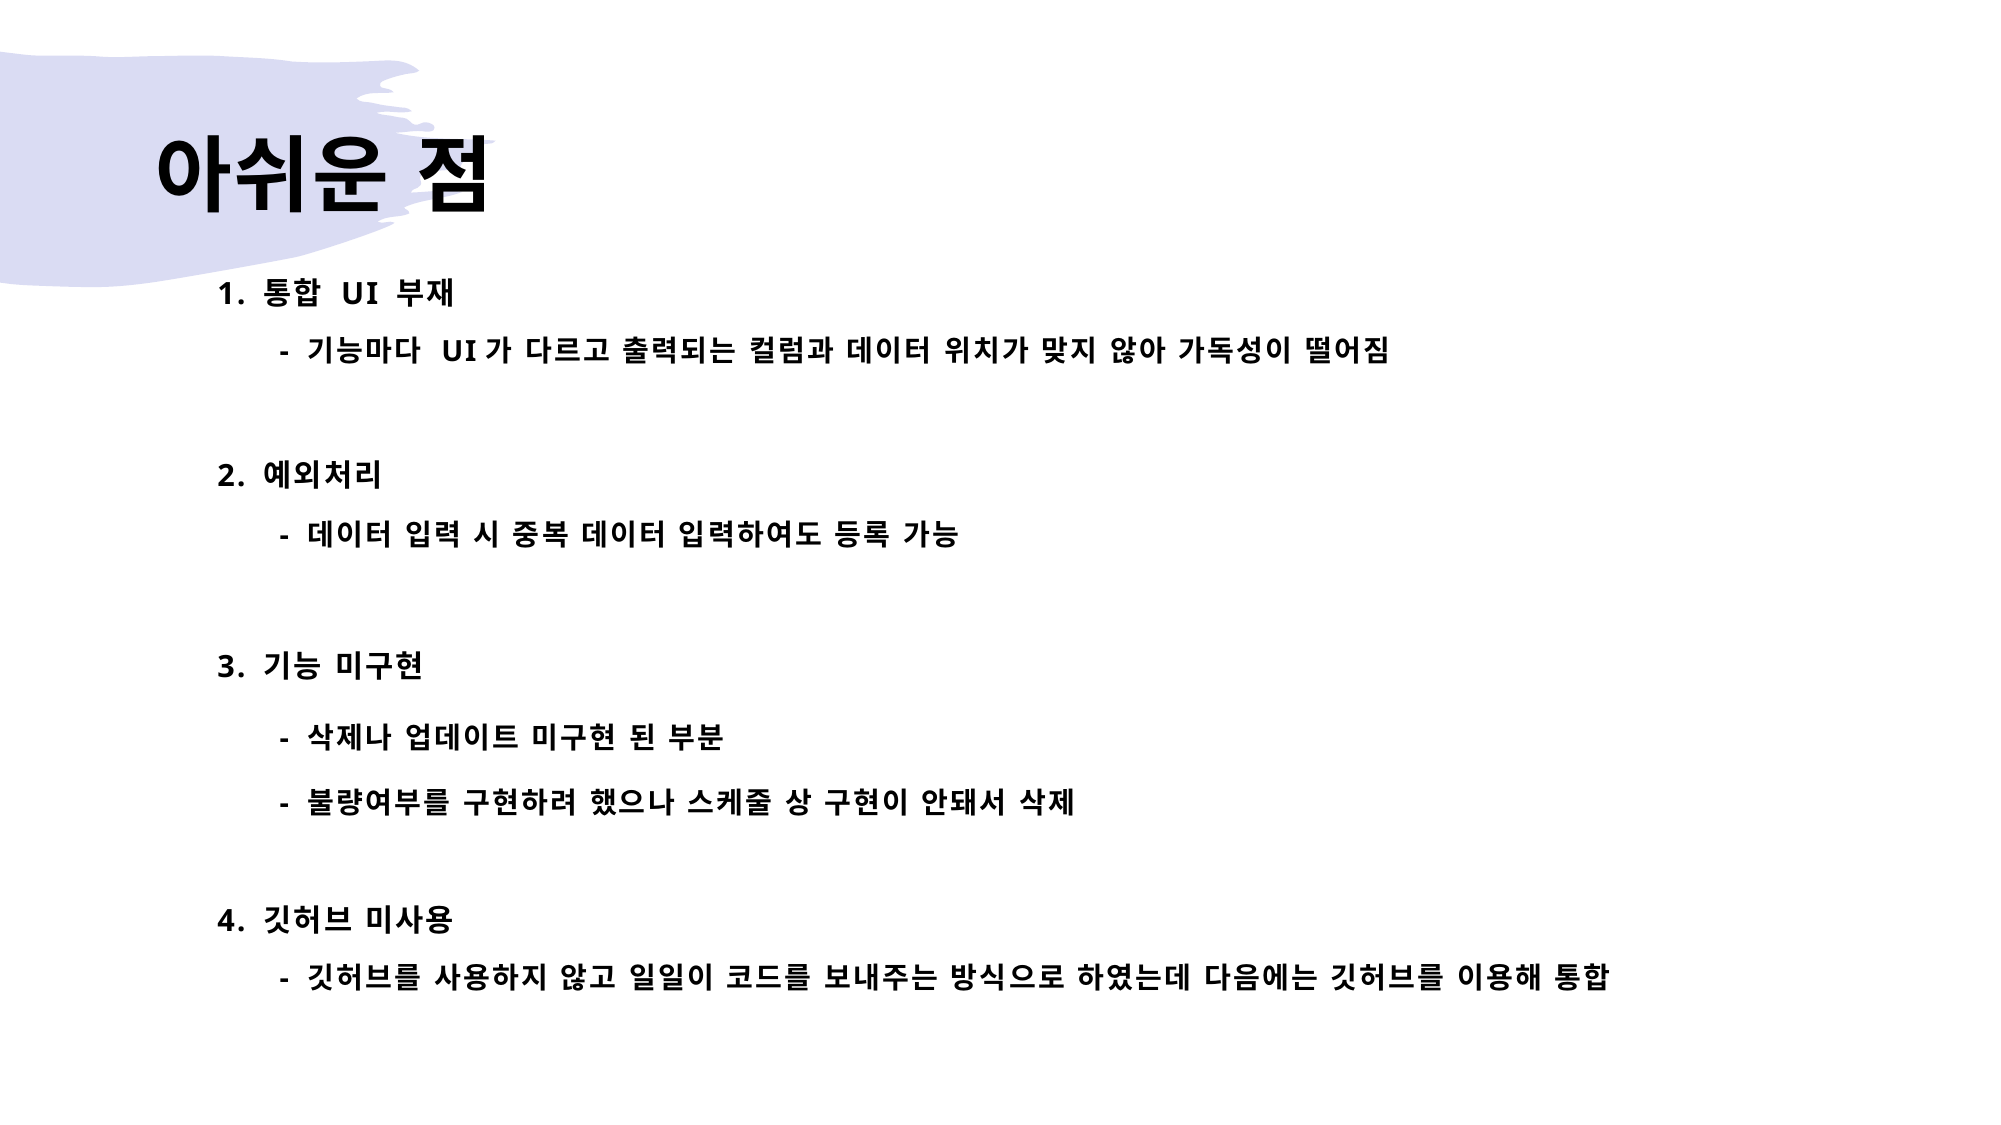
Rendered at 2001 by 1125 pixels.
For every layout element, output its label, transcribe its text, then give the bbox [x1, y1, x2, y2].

text_box 2. 예외처리 [199, 435, 1925, 508]
text_box - 삭제나 업데이트 미구현 된 부분 [261, 698, 1987, 763]
text_box 1. 통합 UI 부재 [199, 253, 1925, 326]
title 아쉬운 점 [137, 59, 1863, 278]
text_box - 기능마다 UI가 다르고 출력되는 컬럼과 데이터 위치가 맞지 않아 가독성이 떨어짐 [261, 311, 1987, 384]
text_box - 불량여부를 구현하려 했으나 스케줄 상 구현이 안돼서 삭제 [261, 763, 1987, 835]
text_box - 깃허브를 사용하지 않고 일일이 코드를 보내주는 방식으로 하였는데 다음에는 깃허브를 이용해 통합 [261, 938, 1987, 1011]
text_box 4. 깃허브 미사용 [199, 880, 1925, 953]
text_box 3. 기능 미구현 [199, 626, 1925, 699]
text_box - 데이터 입력 시 중복 데이터 입력하여도 등록 가능 [261, 495, 1987, 567]
